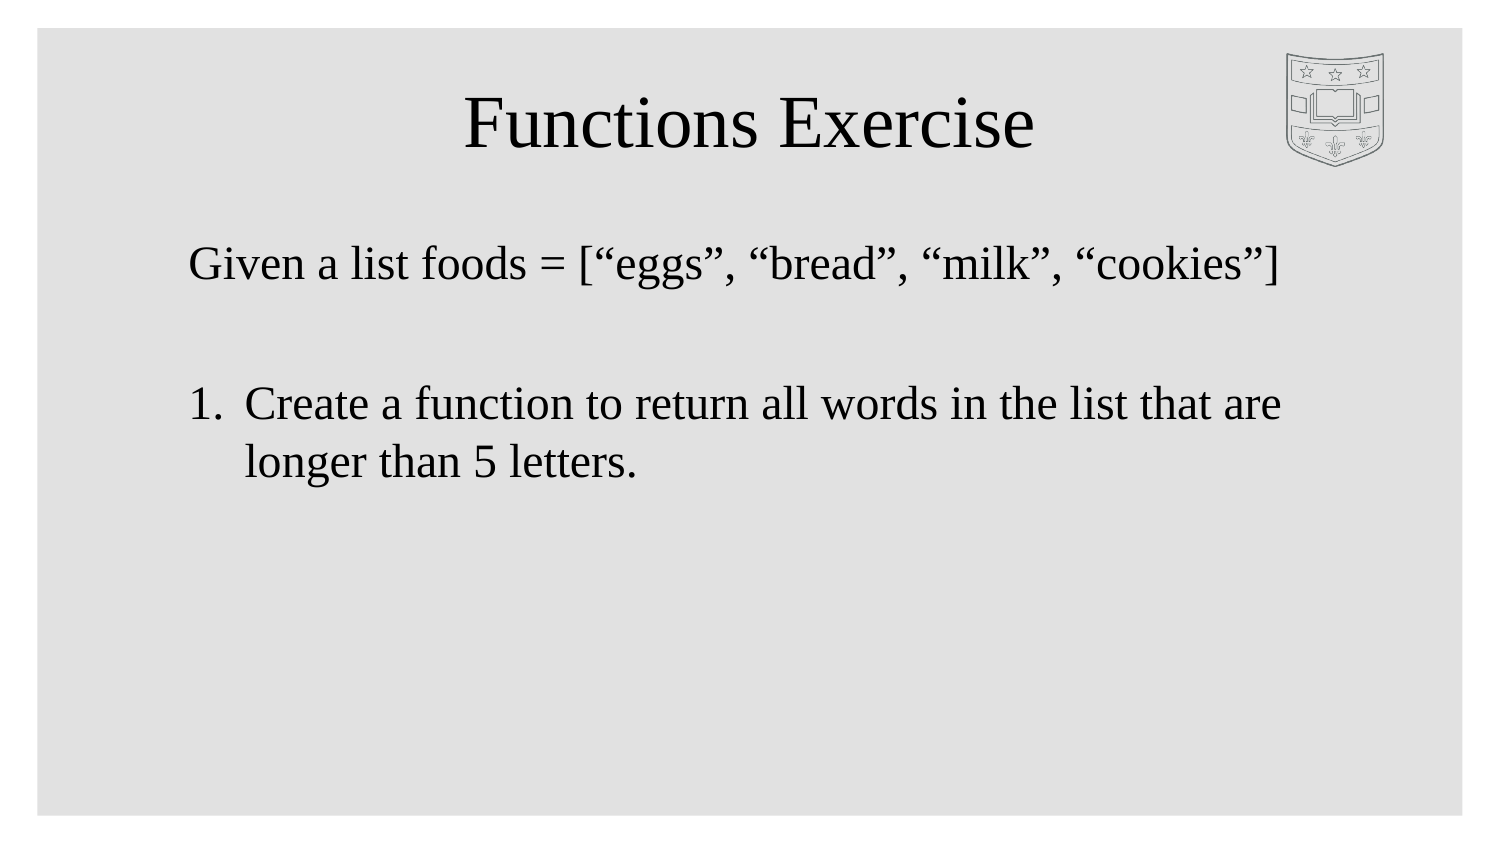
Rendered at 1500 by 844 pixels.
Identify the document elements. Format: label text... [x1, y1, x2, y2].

picture [1286, 53, 1384, 167]
title Functions Exercise [304, 71, 1196, 163]
list Given a list foods = [“eggs”, “bread”, “milk”, “cookies”] Create a function to return all words in the list that are longer than 5 letters. [177, 226, 1323, 742]
